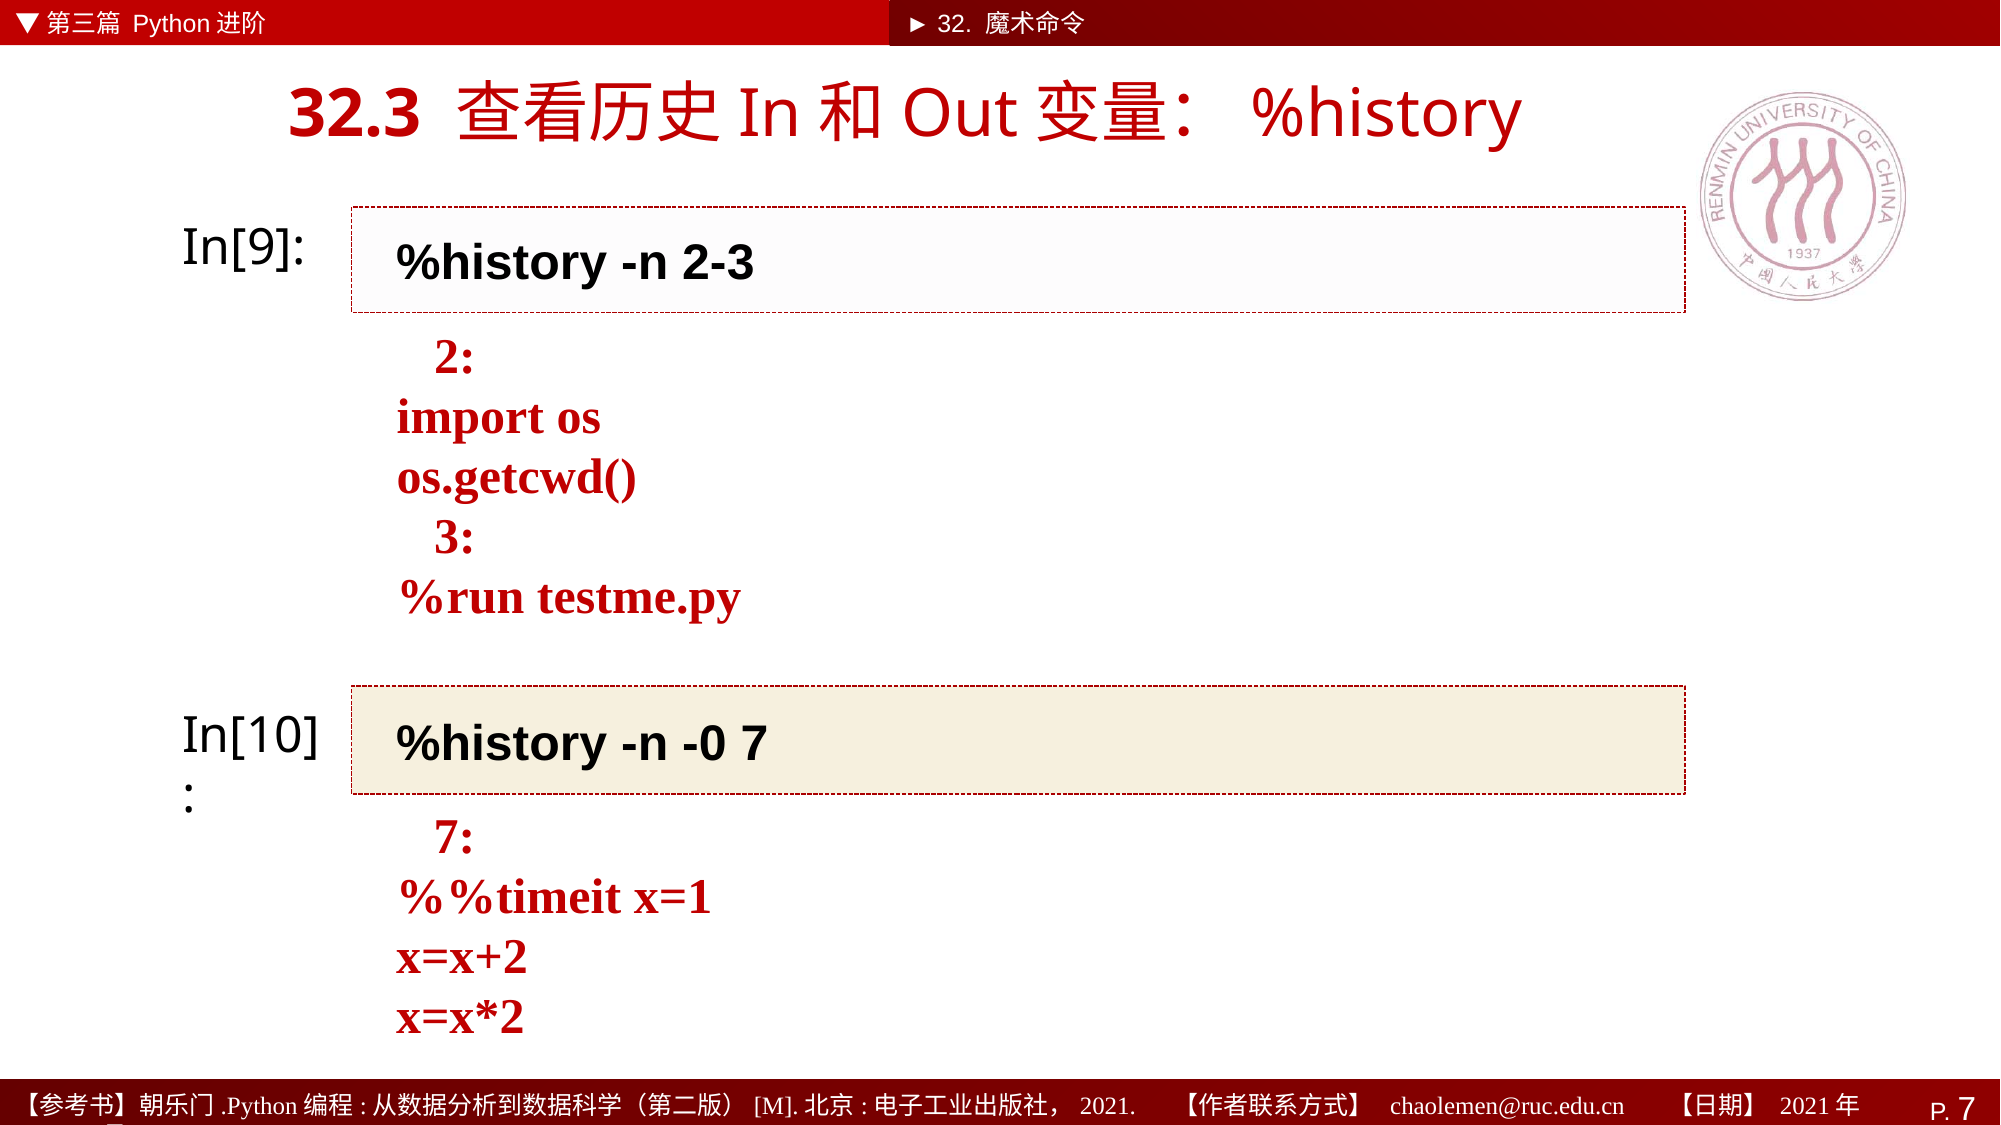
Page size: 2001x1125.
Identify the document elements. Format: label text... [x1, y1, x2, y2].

text_box 7: %%timeit x=1 x=x+2 x=x*2 [348, 774, 1667, 1074]
text_box [351, 769, 1689, 873]
picture [1696, 89, 1910, 304]
text_box %history -n 2-3 [348, 203, 1689, 311]
text_box 2: import os os.getcwd() 3: %run testme.py [348, 310, 1689, 636]
text_box In[9]: [167, 206, 335, 282]
text_box %history -n -0 7 [348, 682, 1689, 770]
title 32.3 查看历史In和Out变量：%history [101, 42, 1710, 178]
list ▼第三篇 Python进阶 [0, 0, 725, 43]
text_box In[10]: [167, 695, 337, 830]
list ► 32. 魔术命令 [890, 0, 1249, 43]
